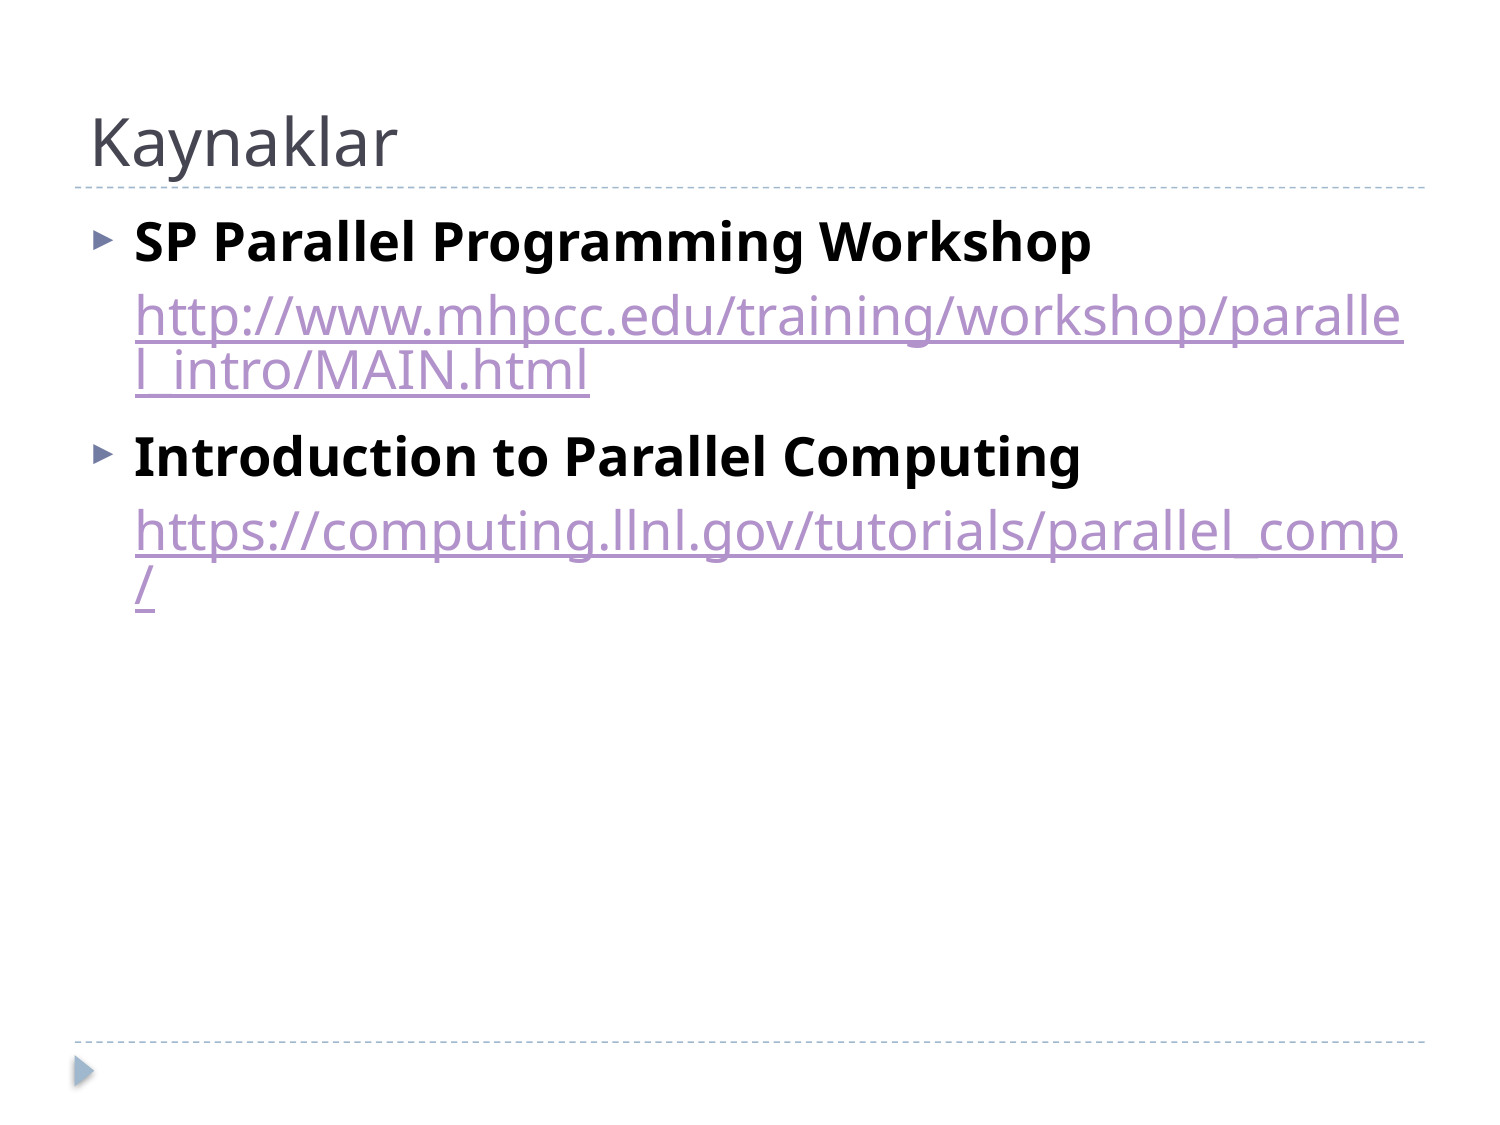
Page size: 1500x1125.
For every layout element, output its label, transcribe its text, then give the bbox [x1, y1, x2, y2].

title Kaynaklar [75, 24, 1425, 188]
list SP Parallel Programming Workshop http://www.mhpcc.edu/training/workshop/parallel_intro/MAIN.html Introduction to Parallel Computing https://computing.llnl.gov/tutorials/parallel_comp/ [75, 200, 1425, 1010]
